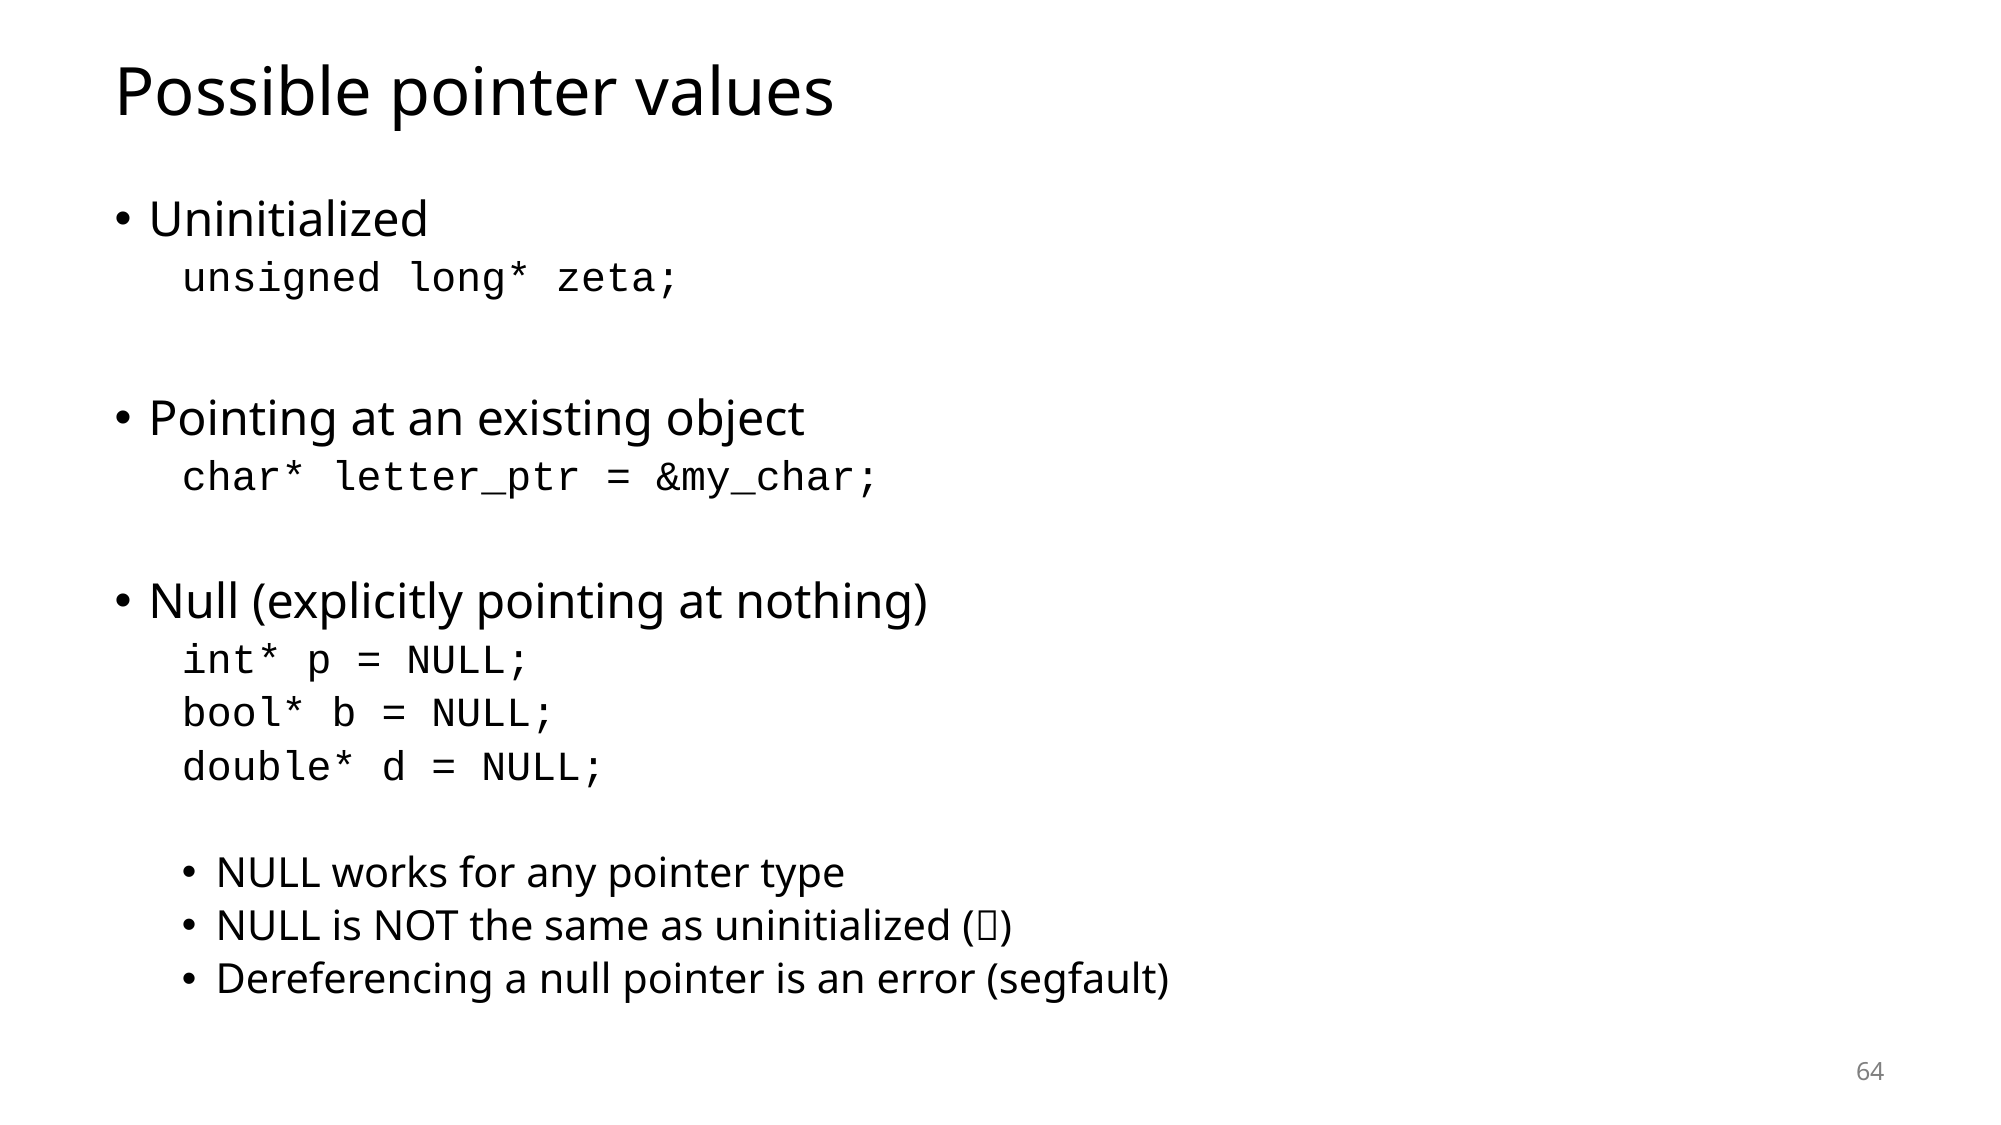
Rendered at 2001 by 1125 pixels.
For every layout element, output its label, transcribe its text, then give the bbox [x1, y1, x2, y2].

title Possible pointer values [99, 37, 1900, 150]
list Uninitialized unsigned long* zeta; Pointing at an existing object char* letter_ptr = &my_char; Null (explicitly pointing at nothing) int* p = NULL; bool* b = NULL; double* d = NULL; NULL works for any pointer type NULL is NOT the same as uninitialized (🐝) Dereferencing a null pointer is an error (segfault) [99, 187, 1900, 1013]
slide_number 64 [1749, 1042, 1900, 1103]
